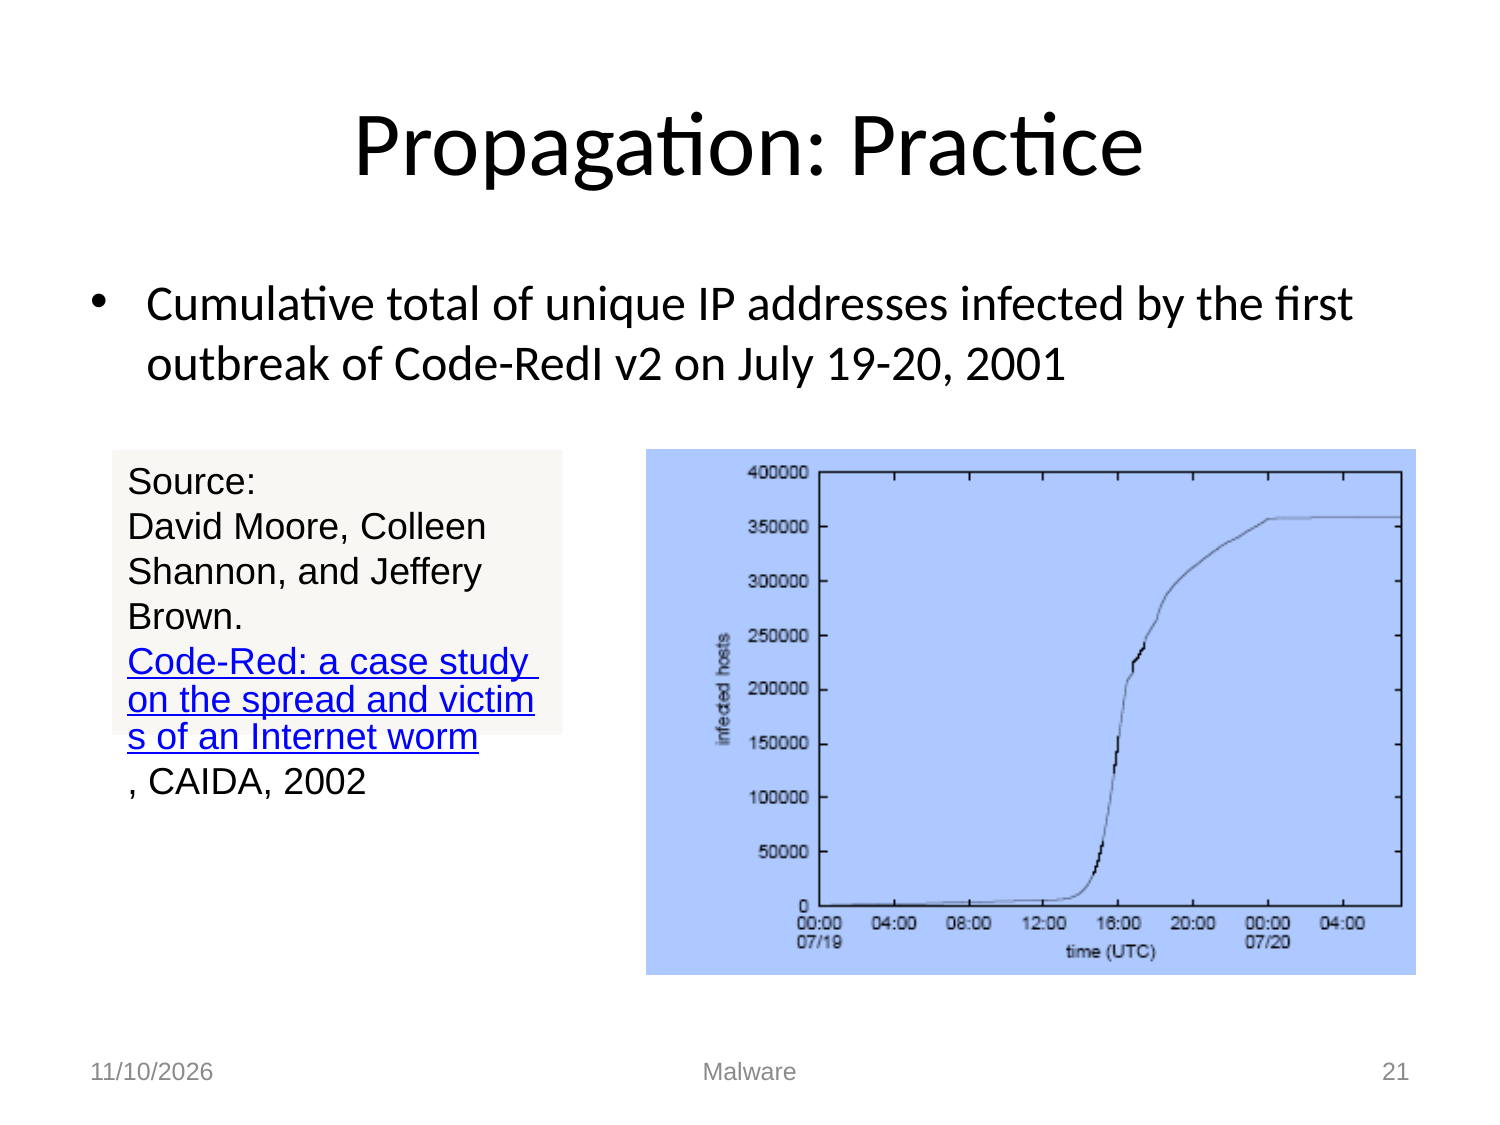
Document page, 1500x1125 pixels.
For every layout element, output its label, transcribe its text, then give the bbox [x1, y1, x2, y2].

title Propagation: Practice [75, 45, 1425, 233]
footer Malware [512, 1042, 988, 1103]
picture [646, 449, 1416, 976]
list Cumulative total of unique IP addresses infected by the first outbreak of Code-RedI v2 on July 19-20, 2001 [75, 262, 1425, 438]
slide_number 21 [1074, 1042, 1425, 1103]
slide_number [75, 1042, 425, 1103]
text_box Source: David Moore, Colleen Shannon, and Jeffery Brown. Code-Red: a case study on the spread and victims of an Internet worm, CAIDA, 2002 [112, 449, 563, 735]
